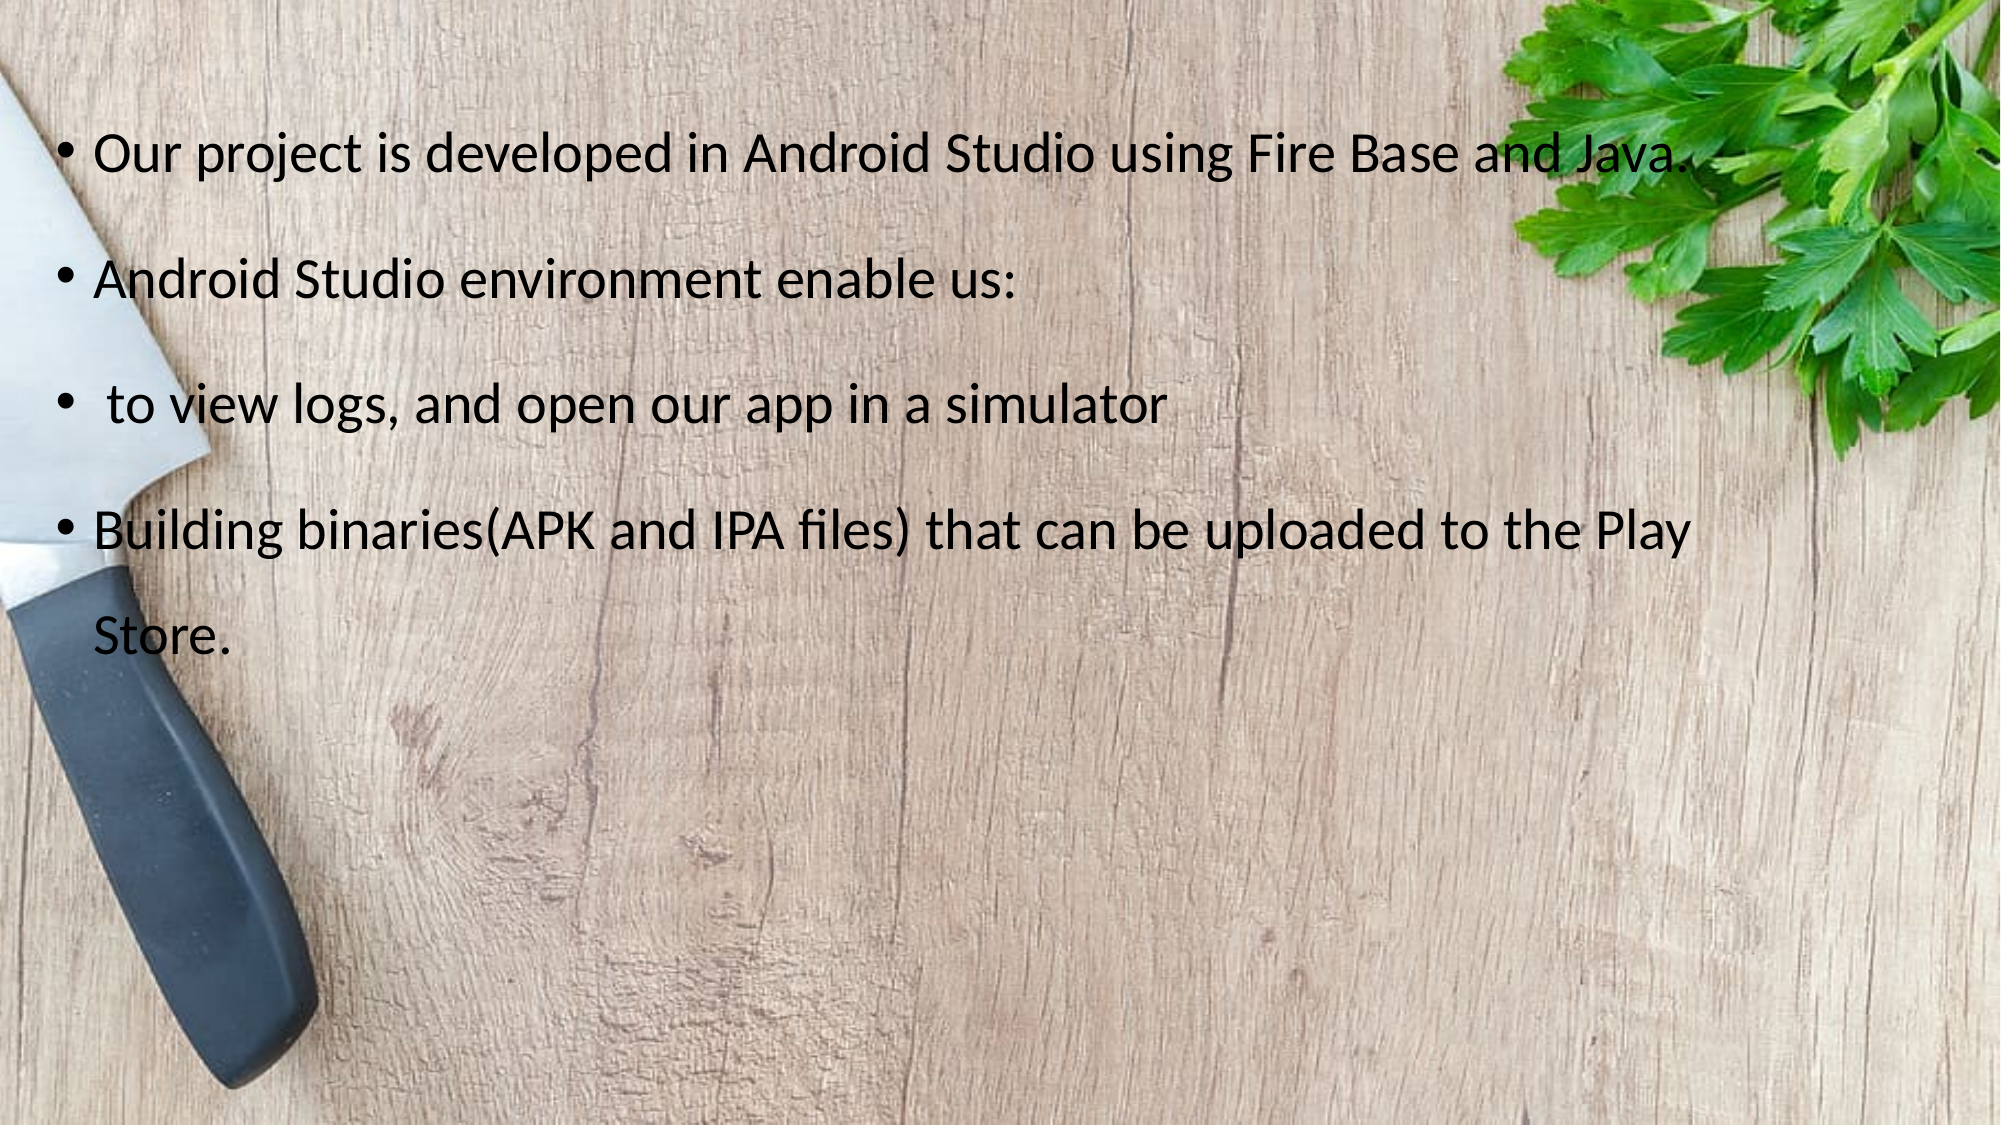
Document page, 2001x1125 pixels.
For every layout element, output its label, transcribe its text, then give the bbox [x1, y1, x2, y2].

picture [0, 0, 2001, 1125]
list Our project is developed in Android Studio using Fire Base and Java. Android Studio environment enable us: to view logs, and open our app in a simulator Building binaries(APK and IPA files) that can be uploaded to the Play Store. [40, 71, 1766, 1005]
